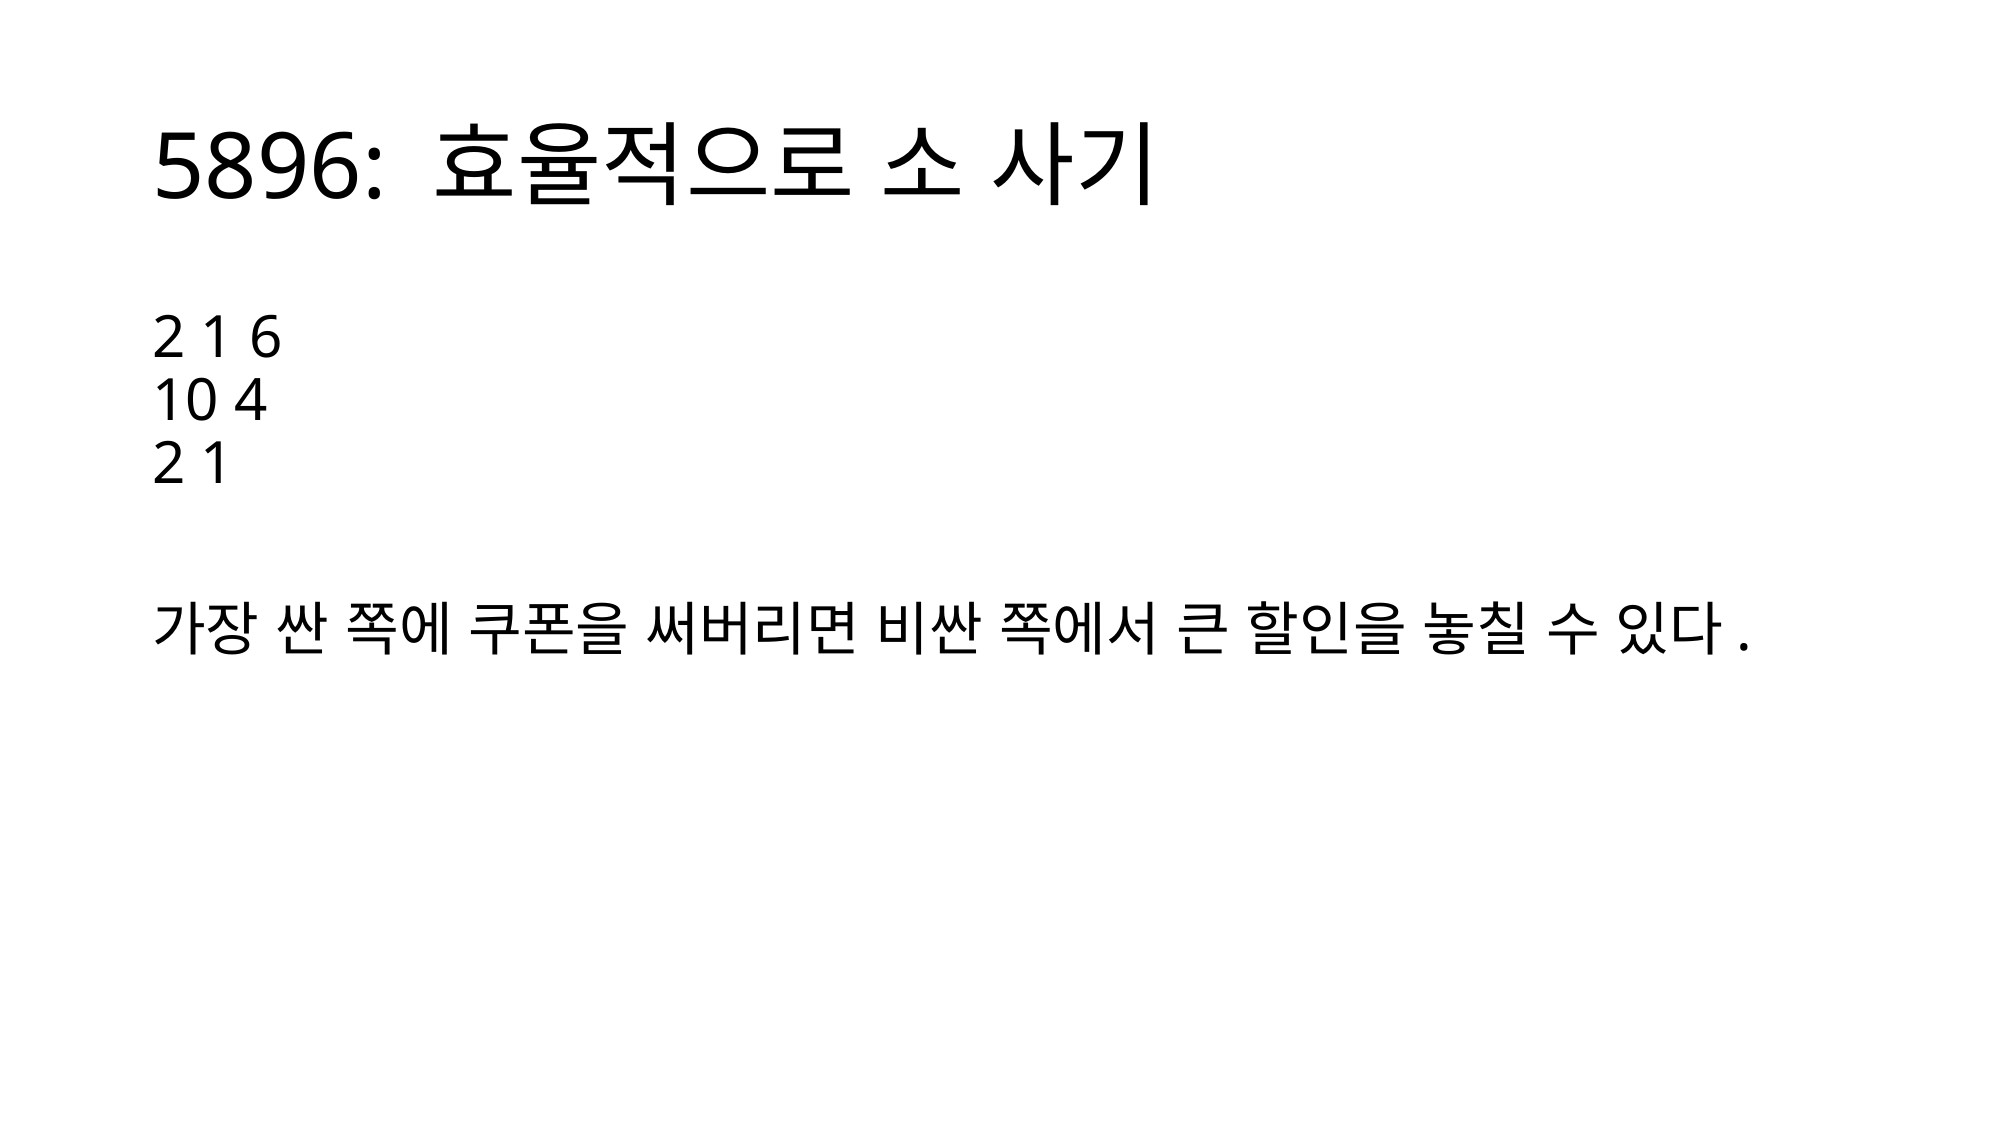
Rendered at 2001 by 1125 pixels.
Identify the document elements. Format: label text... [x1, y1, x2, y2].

title 5896: 효율적으로 소 사기 [137, 59, 1863, 278]
list 2 1 6 10 4 2 1 가장 싼 쪽에 쿠폰을 써버리면 비싼 쪽에서 큰 할인을 놓칠 수 있다. [137, 299, 1863, 1014]
